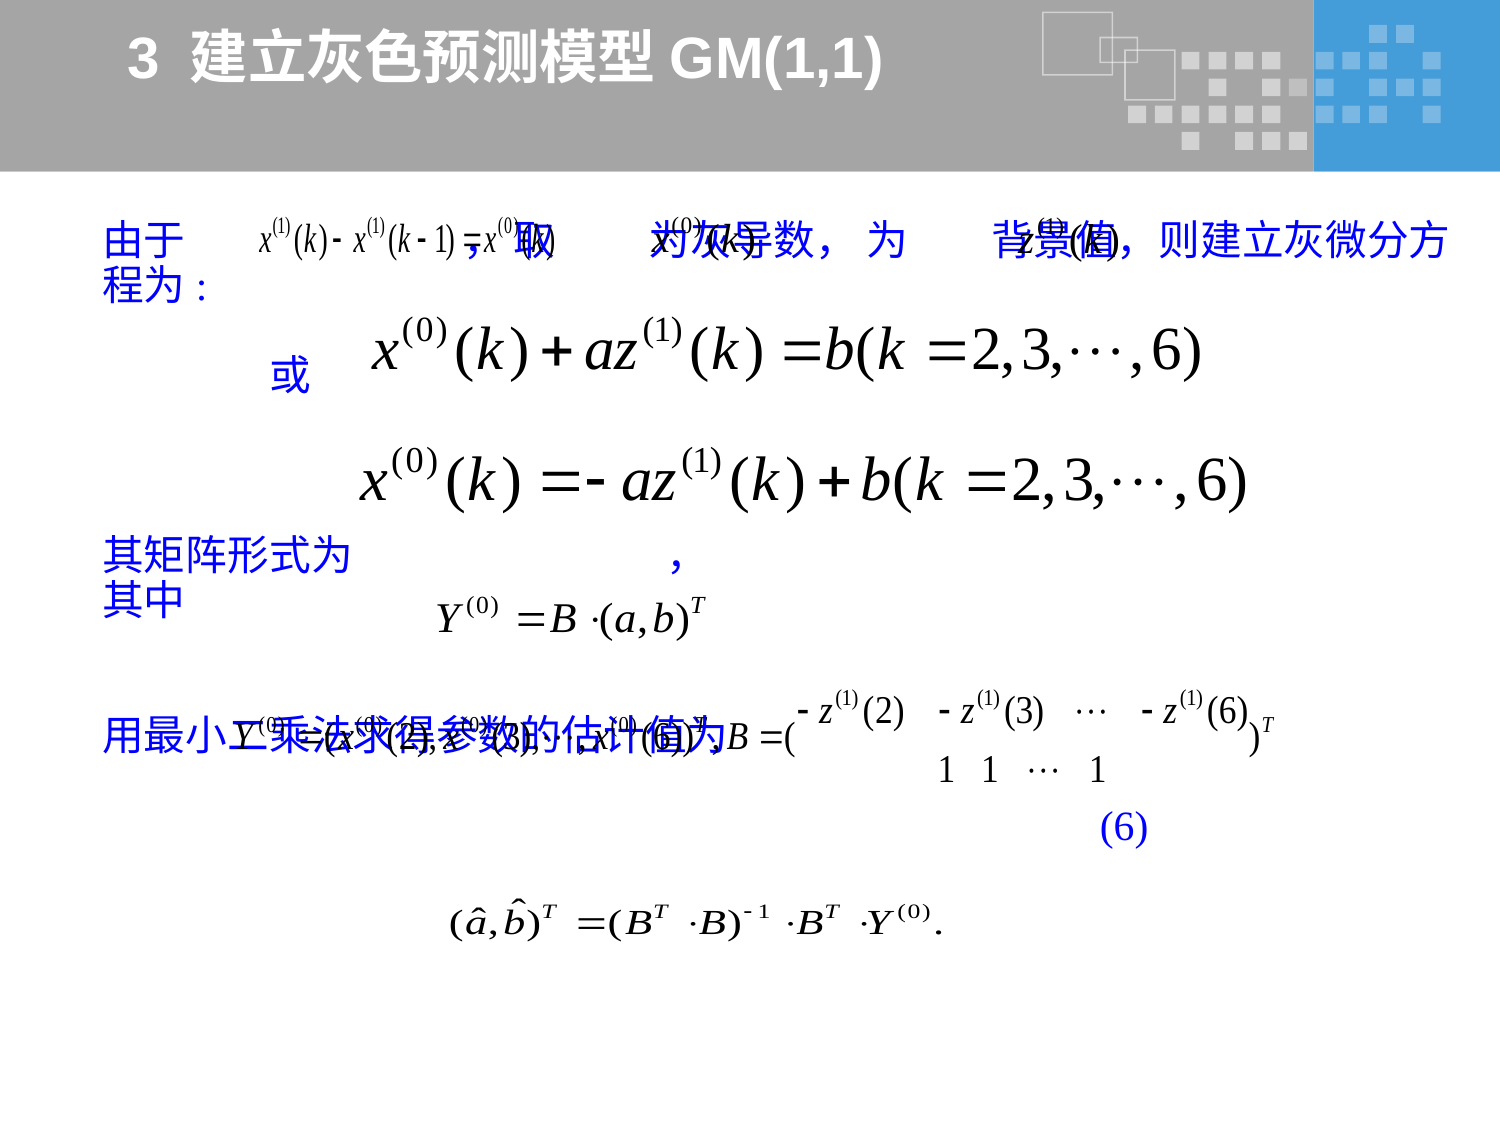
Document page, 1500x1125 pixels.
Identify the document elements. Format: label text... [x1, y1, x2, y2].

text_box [348, 432, 1259, 527]
title 3 建立灰色预测模型GM(1,1) [112, 49, 1276, 131]
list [643, 207, 763, 270]
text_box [430, 585, 715, 650]
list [253, 207, 562, 270]
list 由于 ， 取 为灰导数， 为 背景值，则建立灰微分方程为: 或 其矩阵形式为 ， 其中 用最小二乘法求得参数的估计值为 (6) [87, 212, 1500, 1051]
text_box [229, 680, 1282, 800]
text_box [359, 302, 1211, 395]
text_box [1009, 207, 1129, 271]
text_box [442, 892, 952, 950]
